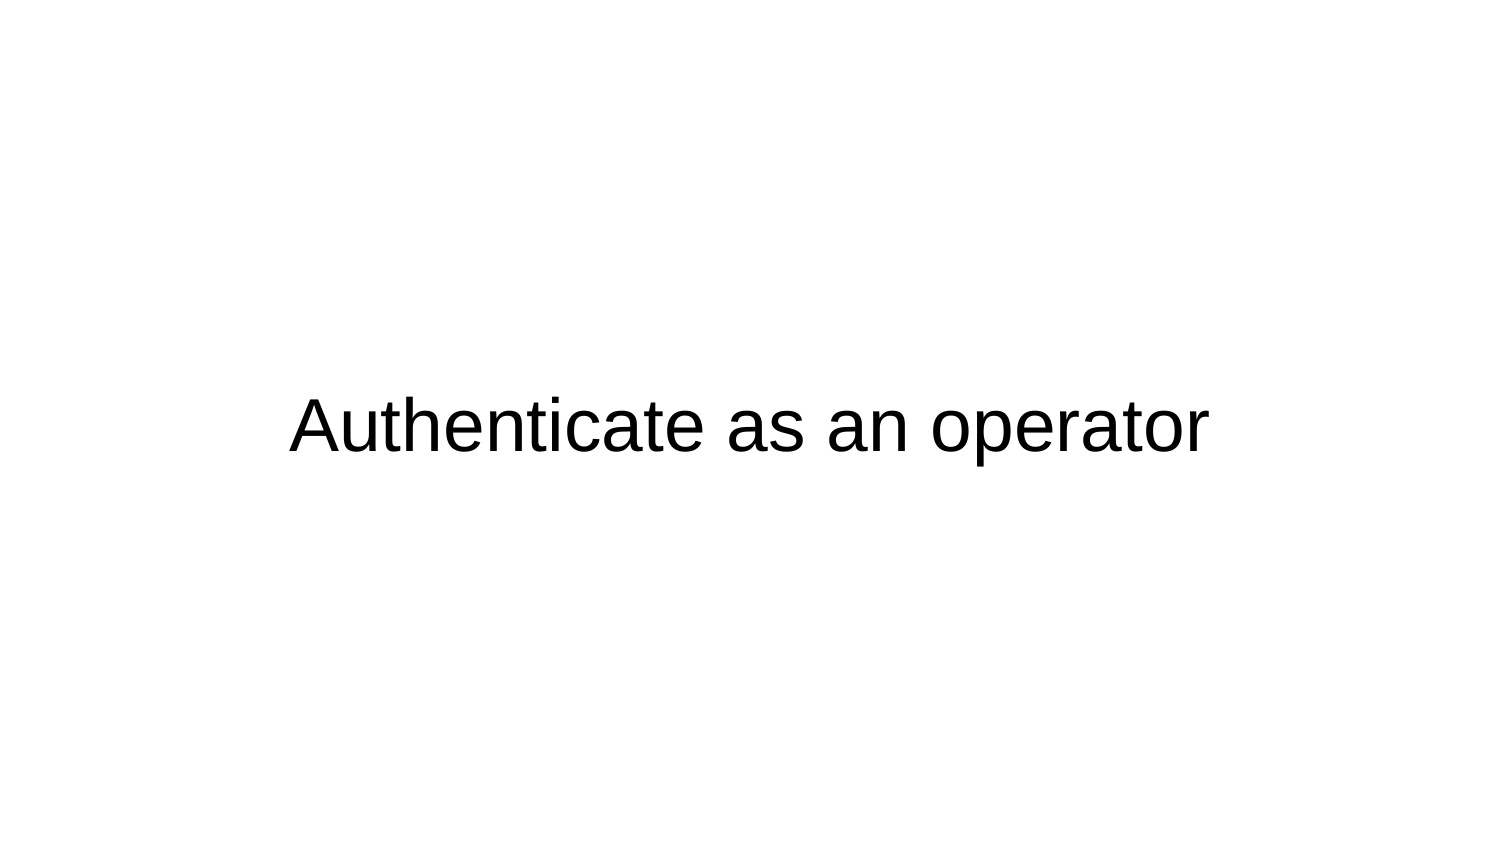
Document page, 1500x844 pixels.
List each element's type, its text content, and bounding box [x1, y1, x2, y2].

title Authenticate as an operator [51, 352, 1449, 491]
